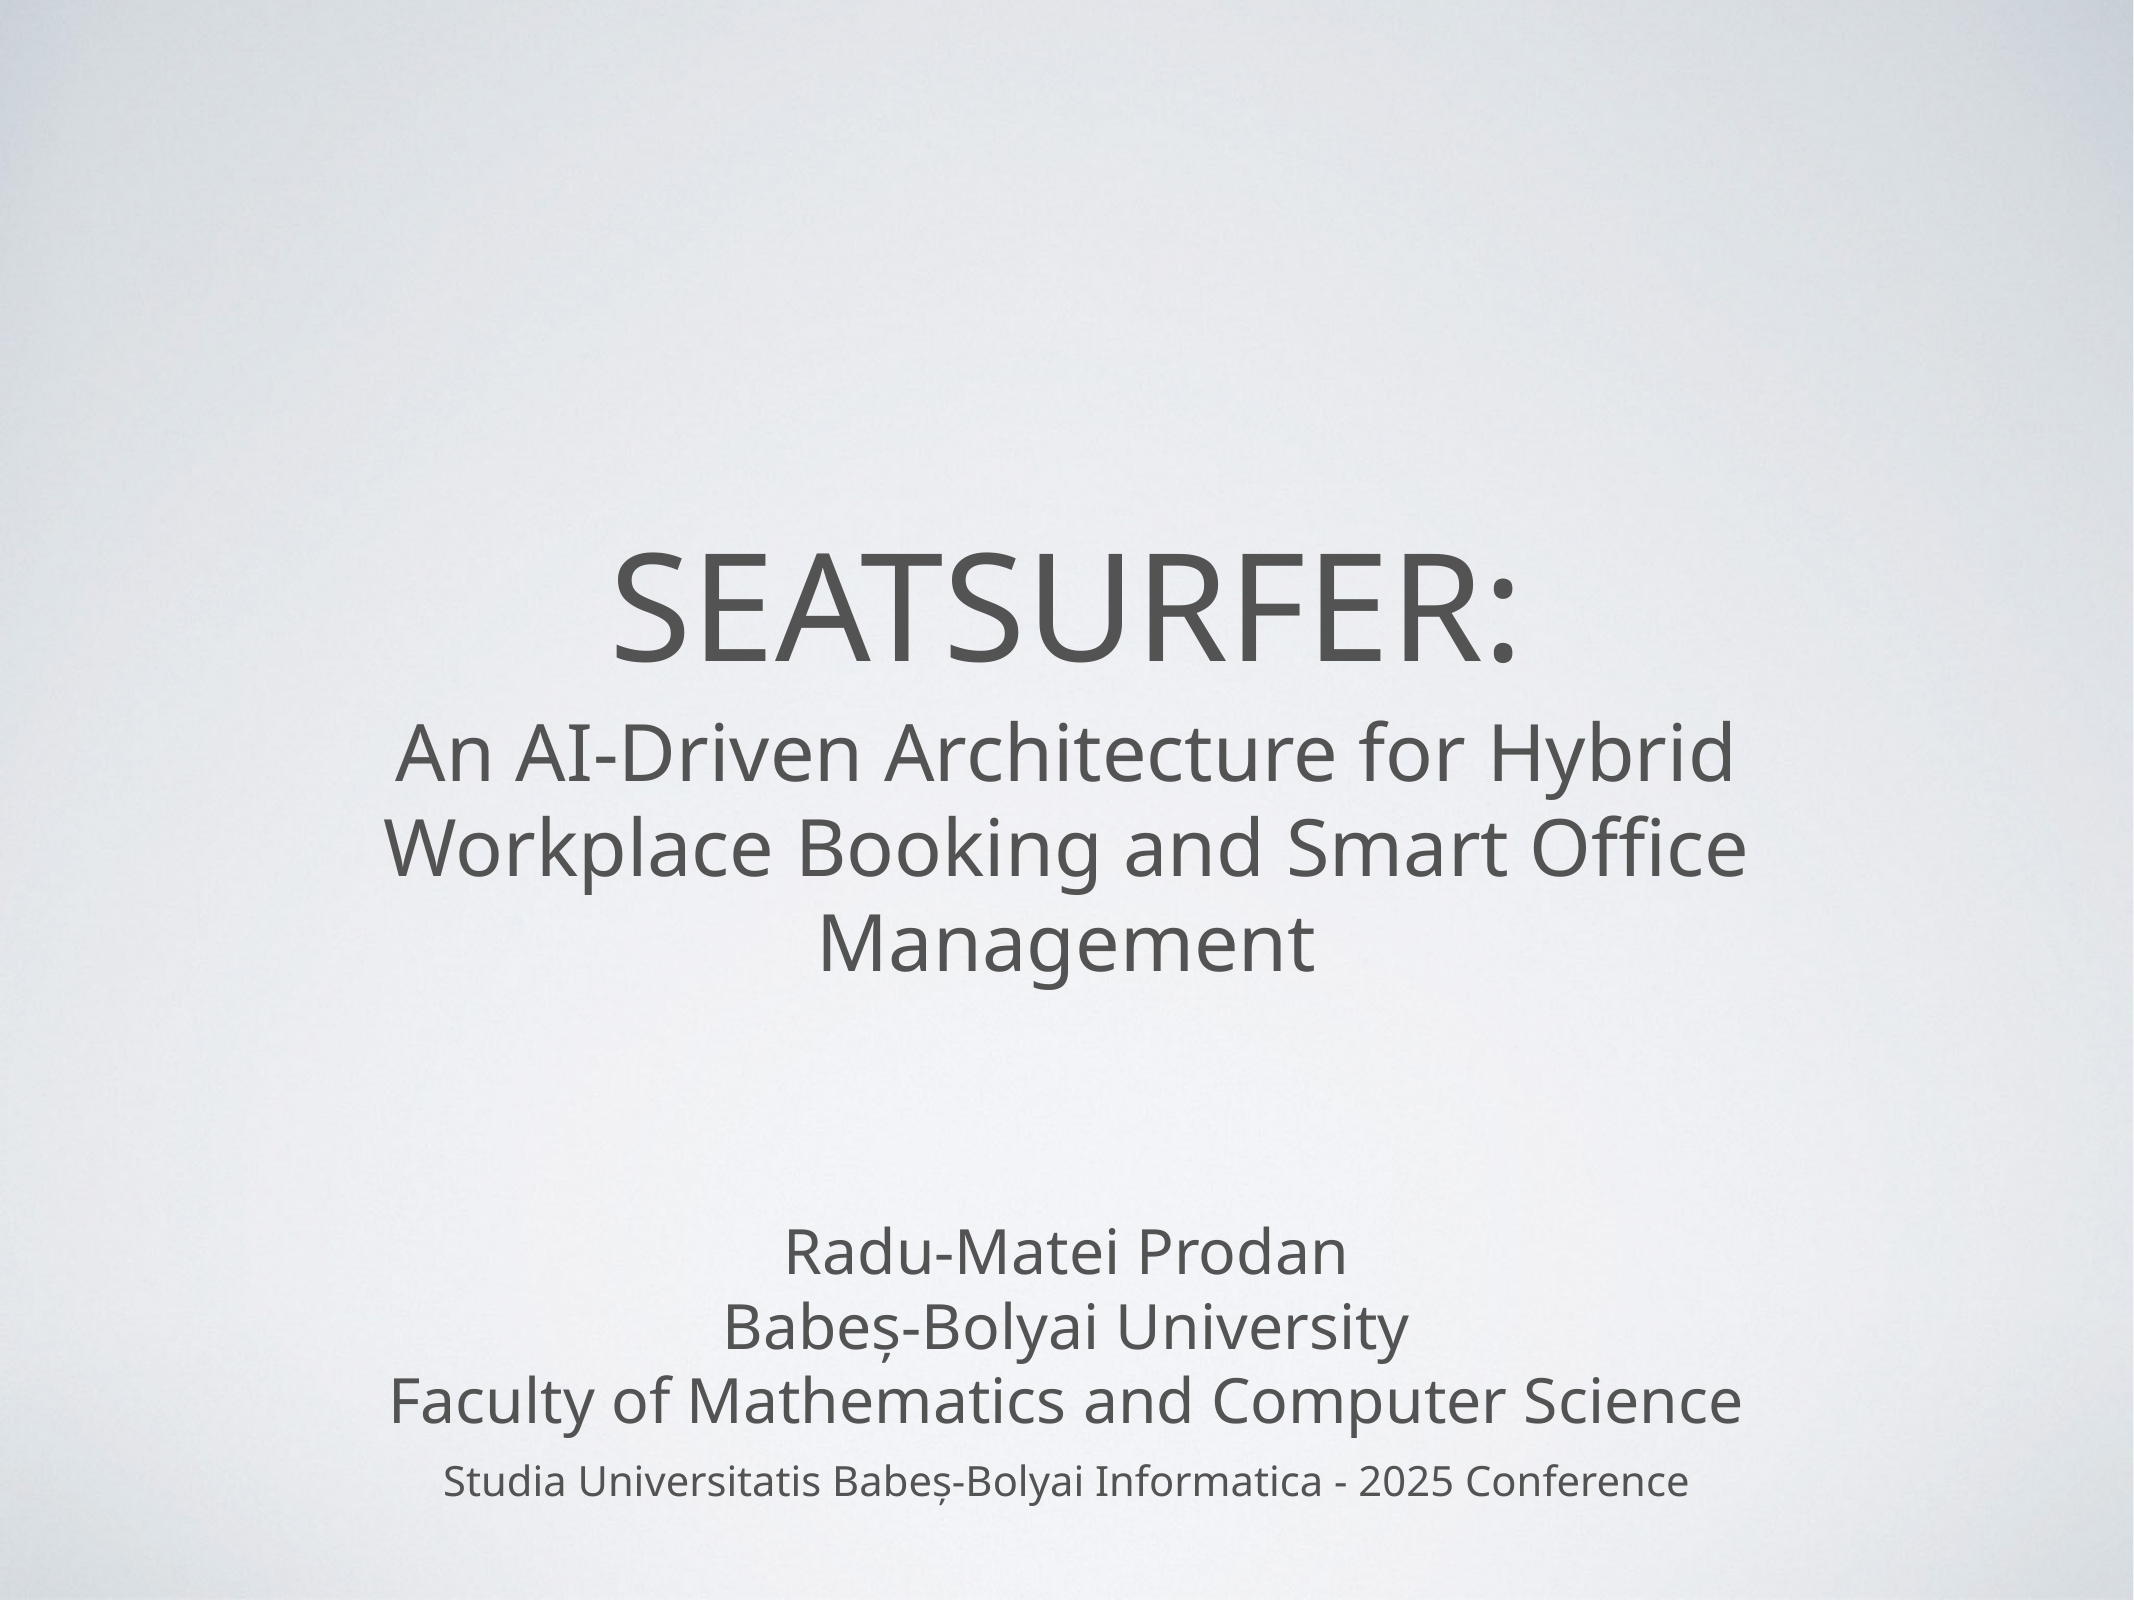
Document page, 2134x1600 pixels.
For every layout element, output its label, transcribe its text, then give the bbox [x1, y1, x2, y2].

subtitle An AI-Driven Architecture for Hybrid Workplace Booking and Smart Office Management [267, 693, 1866, 907]
picture [0, 0, 2134, 1600]
text_box Studia Universitatis Babeș-Bolyai Informatica - 2025 Conference [434, 1446, 1699, 1514]
title Seatsurfer: [57, 334, 2076, 868]
text_box Radu-Matei Prodan Babeș-Bolyai University Faculty of Mathematics and Computer Science [380, 1203, 1754, 1445]
